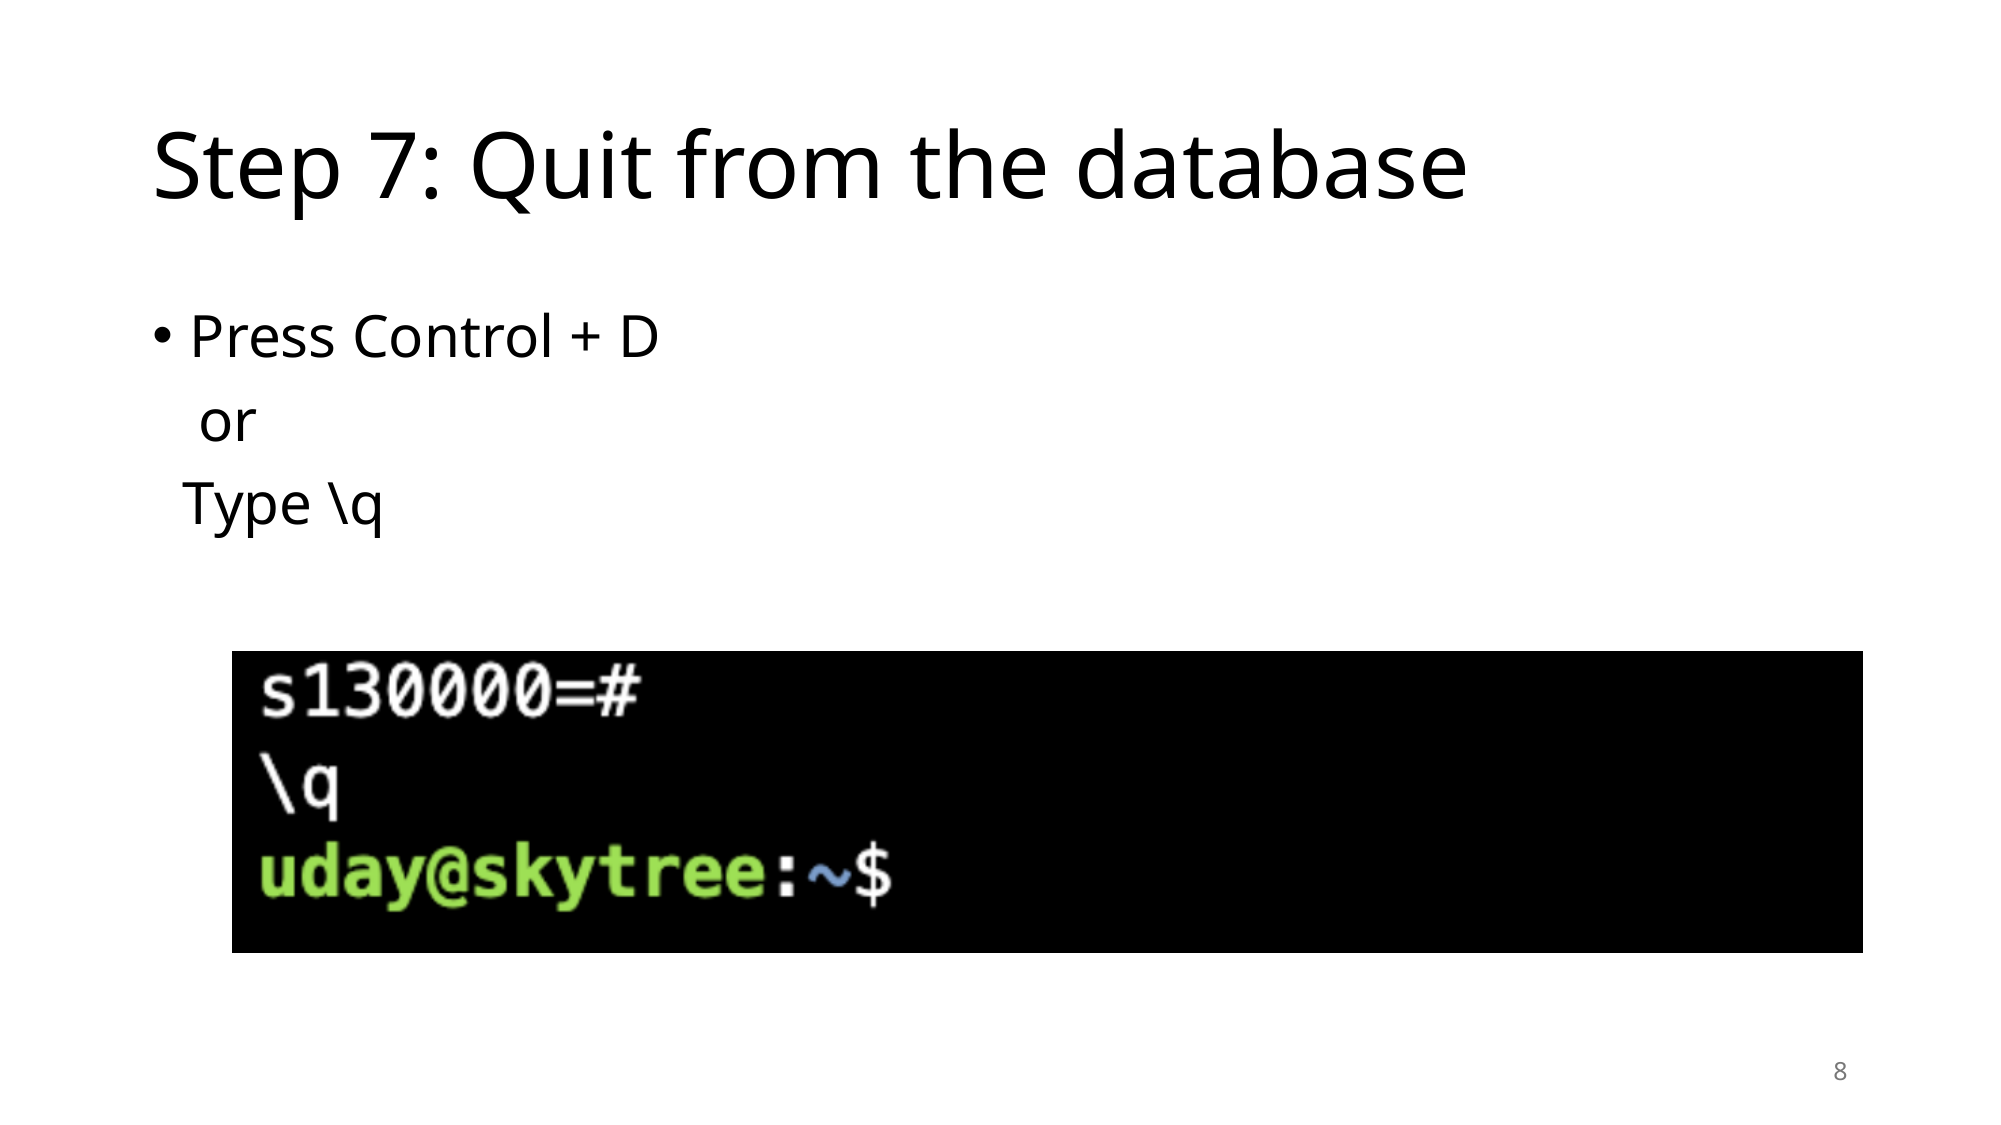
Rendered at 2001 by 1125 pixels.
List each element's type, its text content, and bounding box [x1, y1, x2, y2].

picture [231, 650, 1863, 953]
title Step 7: Quit from the database [137, 59, 1863, 278]
list Press Control + D or Type \q [137, 299, 1863, 1014]
slide_number 8 [1412, 1042, 1863, 1103]
